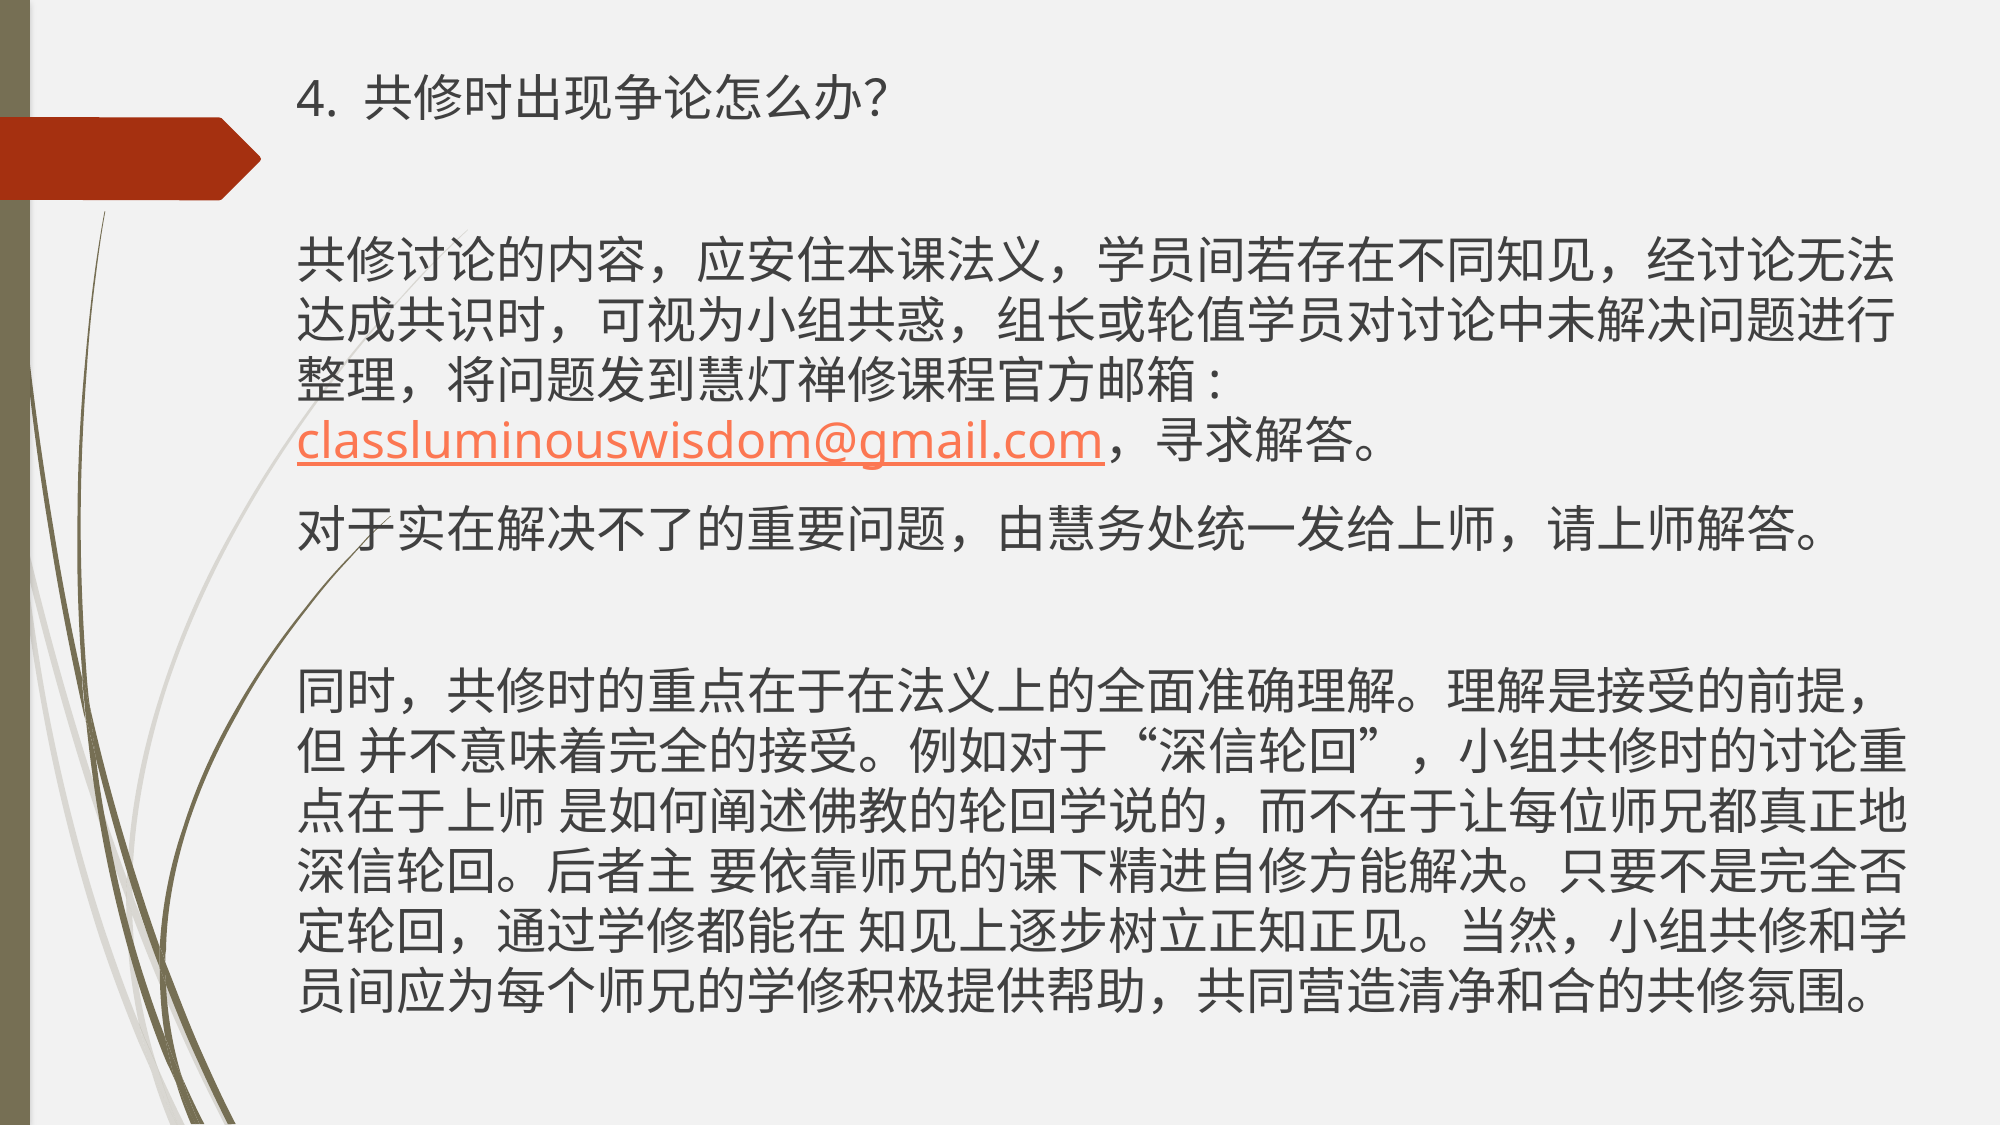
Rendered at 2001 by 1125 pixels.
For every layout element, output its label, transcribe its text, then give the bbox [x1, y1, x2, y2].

list 4. 共修时出现争论怎么办？ 共修讨论的内容，应安住本课法义，学员间若存在不同知见，经讨论无法达成共识时，可视为小组共惑，组长或轮值学员对讨论中未解决问题进行整理，将问题发到慧灯禅修课程官方邮箱:classluminouswisdom@gmail.com，寻求解答。 对于实在解决不了的重要问题，由慧务处统一发给上师，请上师解答。 同时，共修时的重点在于在法义上的全面准确理解。理解是接受的前提，但 并不意味着完全的接受。例如对于“深信轮回”，小组共修时的讨论重点在于上师 是如何阐述佛教的轮回学说的，而不在于让每位师兄都真正地深信轮回。后者主 要依靠师兄的课下精进自修方能解决。只要不是完全否定轮回，通过学修都能在 知见上逐步树立正知正见。当然，小组共修和学员间应为每个师兄的学修积极提供帮助，共同营造清净和合的共修氛围。 [281, 59, 1955, 1125]
